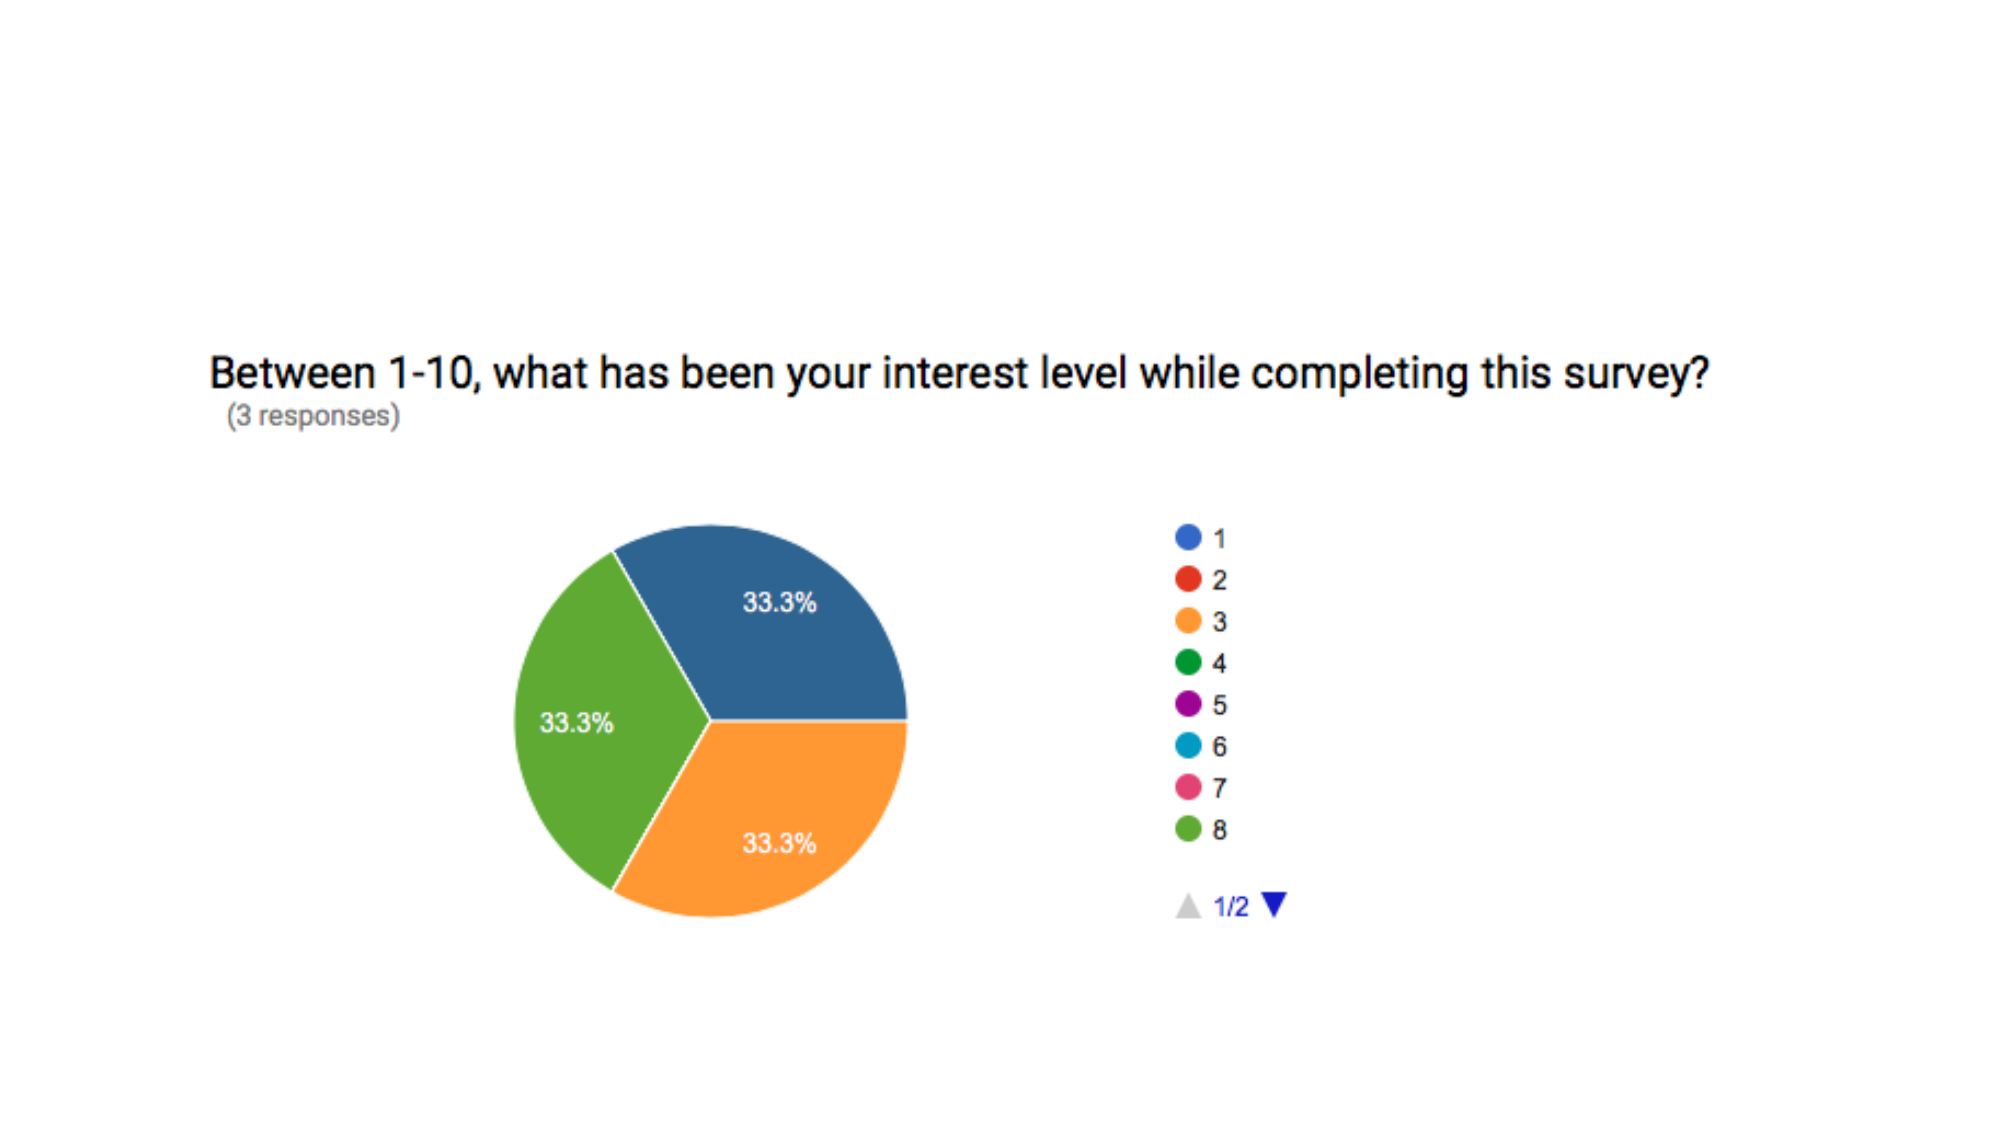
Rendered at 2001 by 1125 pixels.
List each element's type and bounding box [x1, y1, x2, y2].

list [124, 277, 1794, 1001]
